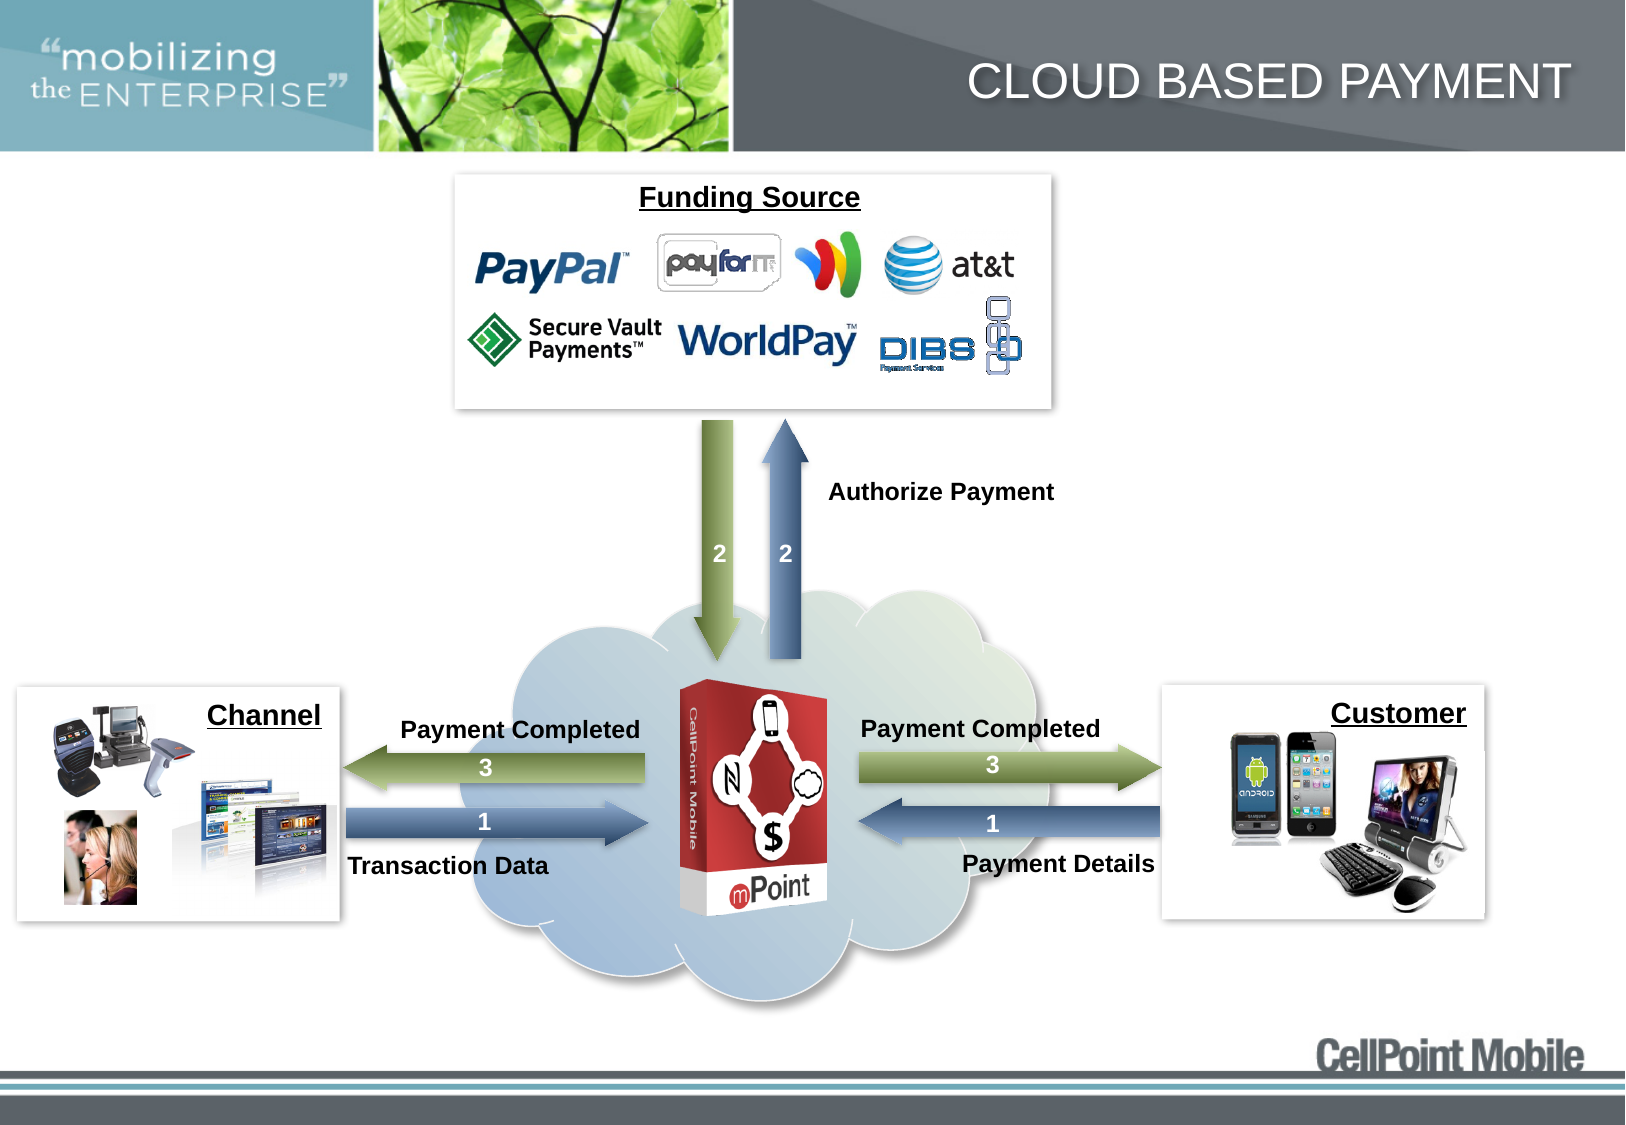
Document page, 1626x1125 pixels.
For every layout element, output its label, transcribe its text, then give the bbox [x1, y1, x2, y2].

text_box [769, 575, 801, 660]
text_box [761, 418, 809, 529]
text_box [701, 420, 733, 529]
text_box [1015, 742, 1163, 791]
text_box [1161, 684, 1485, 920]
text_box 2 [698, 529, 742, 575]
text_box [332, 706, 657, 888]
picture [0, 0, 1625, 1125]
text_box 1 [971, 800, 1015, 845]
text_box [478, 589, 1050, 1002]
title Cloud based payment [347, 31, 1588, 125]
text_box [17, 686, 340, 922]
text_box 3 [971, 741, 1015, 787]
text_box [693, 575, 741, 662]
text_box [859, 751, 971, 783]
text_box Funding Source [624, 170, 876, 221]
text_box Channel [183, 689, 337, 739]
text_box Customer [1315, 686, 1482, 737]
text_box 2 [764, 529, 808, 575]
text_box [857, 796, 971, 845]
text_box Authorize Payment [809, 468, 1075, 529]
text_box Payment Completed [845, 705, 1165, 751]
text_box [1015, 804, 1161, 837]
text_box Payment Details [943, 839, 1171, 885]
text_box [454, 174, 1052, 409]
